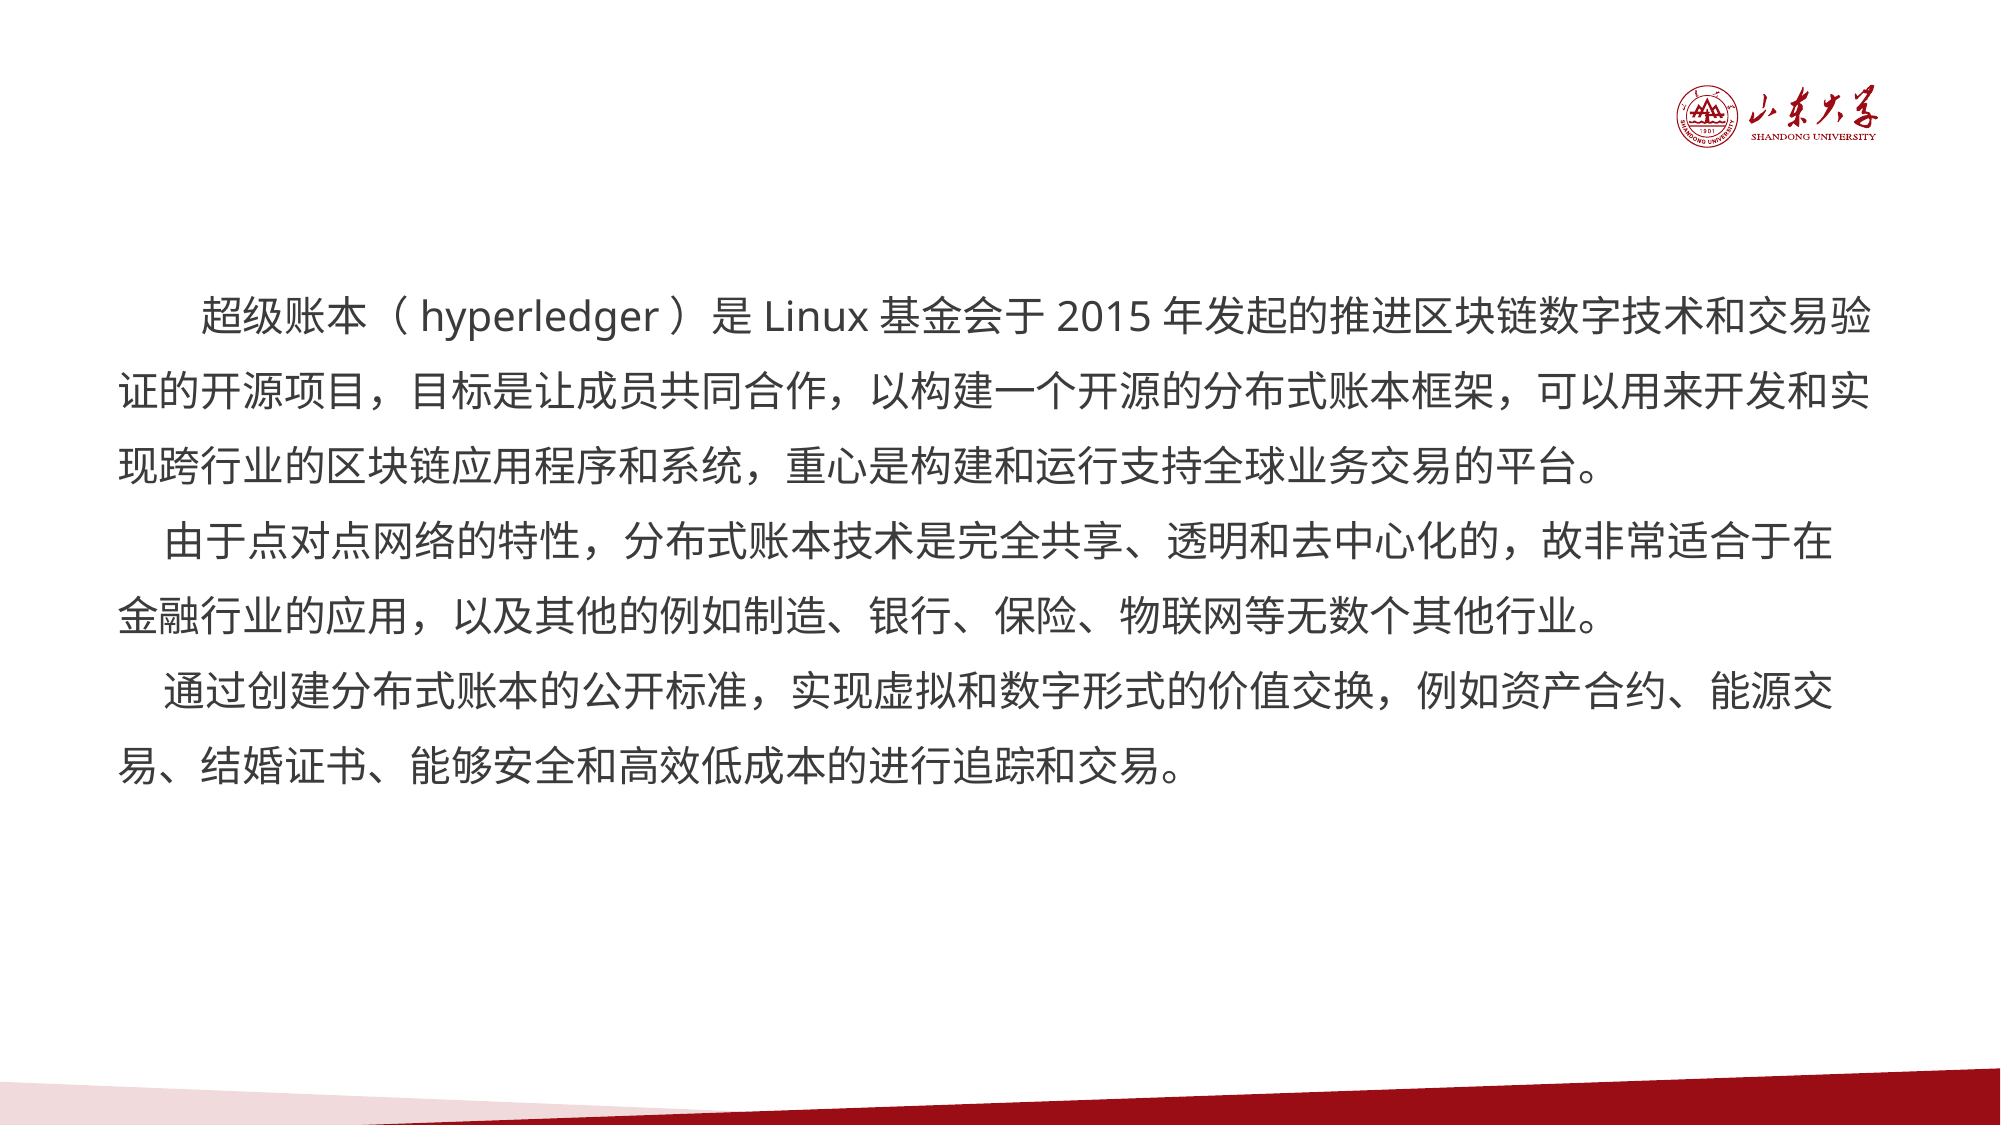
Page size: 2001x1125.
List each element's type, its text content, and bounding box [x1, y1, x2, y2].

text_box 超级账本（hyperledger）是Linux基金会于2015年发起的推进区块链数字技术和交易验证的开源项目，目标是让成员共同合作，以构建一个开源的分布式账本框架，可以用来开发和实现跨行业的区块链应用程序和系统，重心是构建和运行支持全球业务交易的平台。 由于点对点网络的特性，分布式账本技术是完全共享、透明和去中心化的，故非常适合于在金融行业的应用，以及其他的例如制造、银行、保险、物联网等无数个其他行业。 通过创建分布式账本的公开标准，实现虚拟和数字形式的价值交换，例如资产合约、能源交易、结婚证书、能够安全和高效低成本的进行追踪和交易。 [102, 257, 1889, 798]
